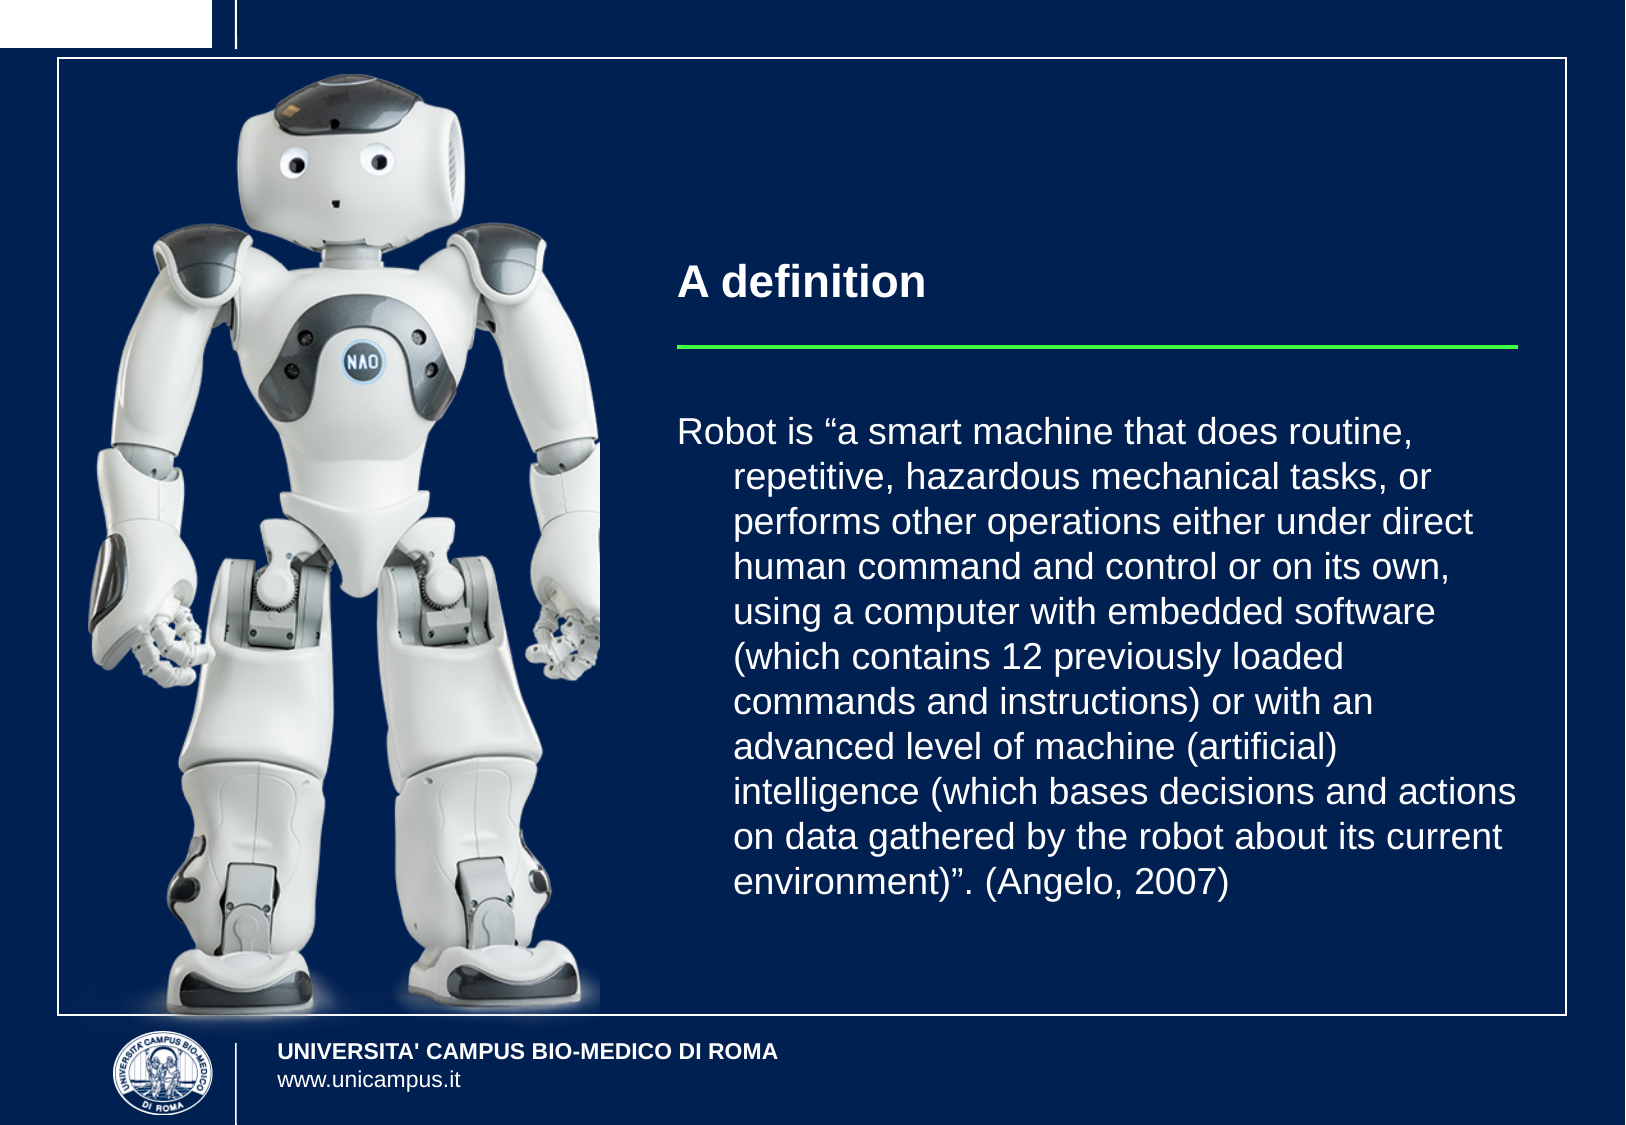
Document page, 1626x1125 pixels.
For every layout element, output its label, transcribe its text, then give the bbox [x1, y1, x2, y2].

picture [63, 74, 600, 1115]
title A definition [661, 103, 1540, 315]
list Robot is “a smart machine that does routine, repetitive, hazardous mechanical tasks, or performs other operations either under direct human command and control or on its own, using a computer with embedded software (which contains 12 previously loaded commands and instructions) or with an advanced level of machine (artificial) intelligence (which bases decisions and actions on data gathered by the robot about its current environment)”. (Angelo, 2007) [661, 399, 1540, 1021]
